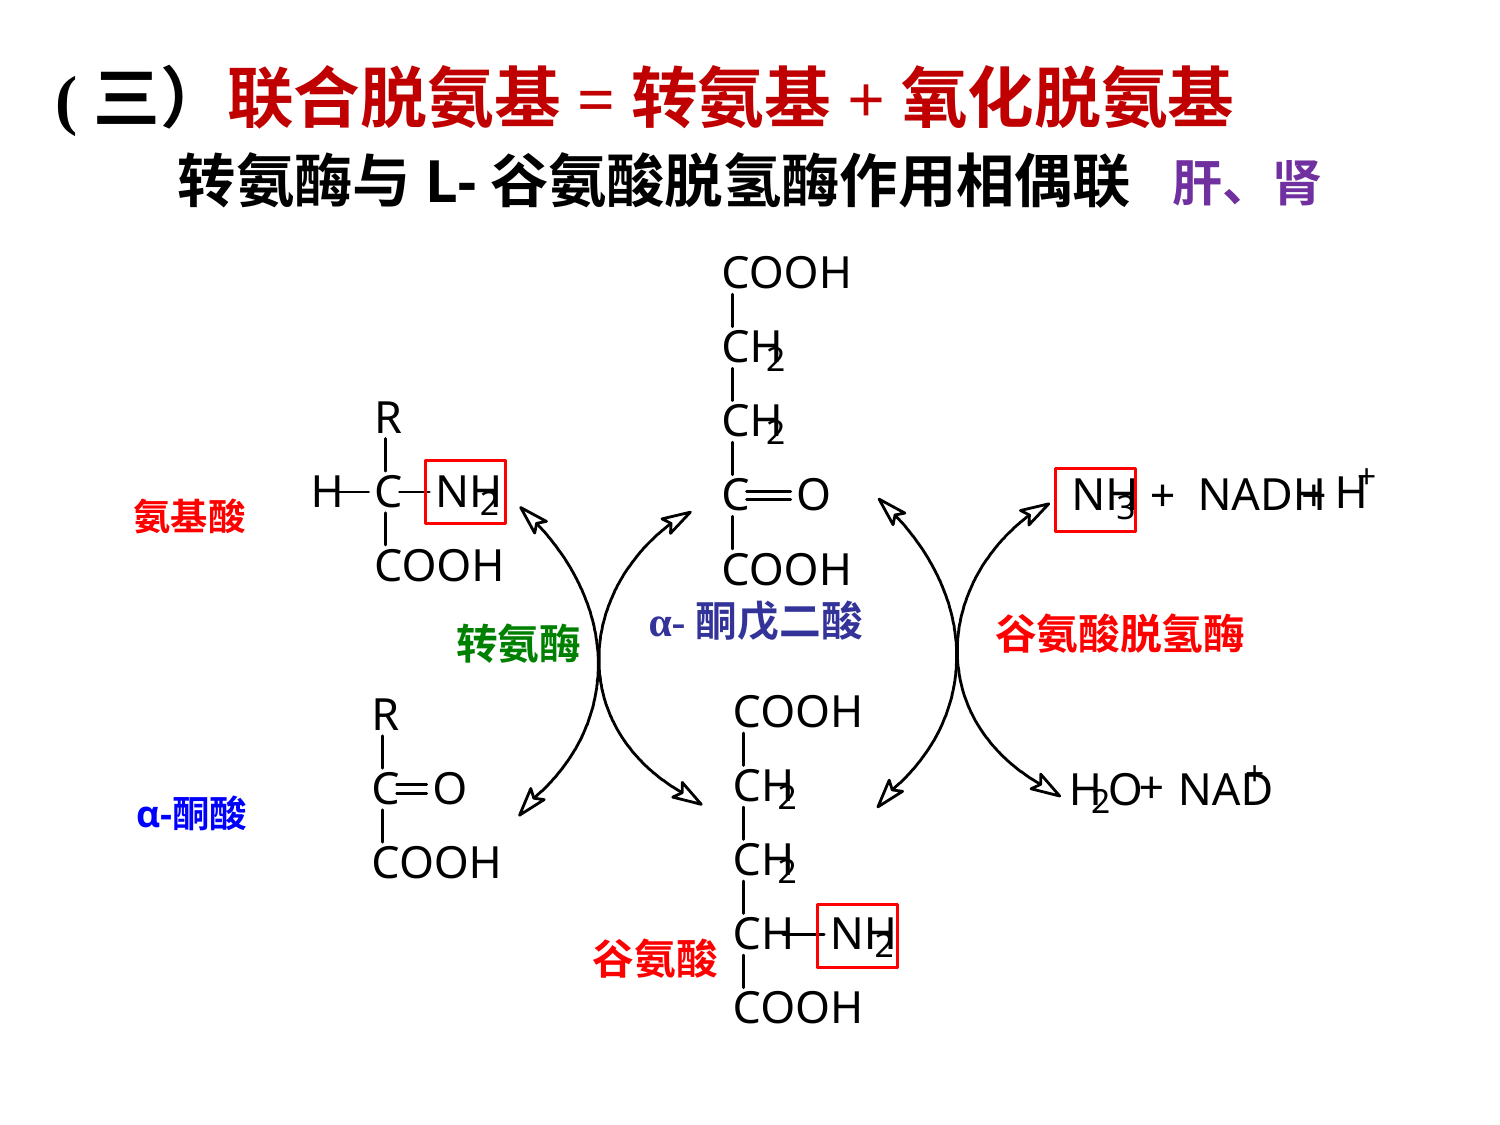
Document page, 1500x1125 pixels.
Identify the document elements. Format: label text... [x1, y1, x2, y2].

text_box (三）联合脱氨基=转氨基+氧化脱氨基 [40, 48, 1295, 144]
text_box 肝、肾 [1157, 144, 1374, 219]
text_box 转氨酶与L-谷氨酸脱氢酶作用相偶联 [138, 137, 1171, 230]
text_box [133, 231, 1391, 1046]
